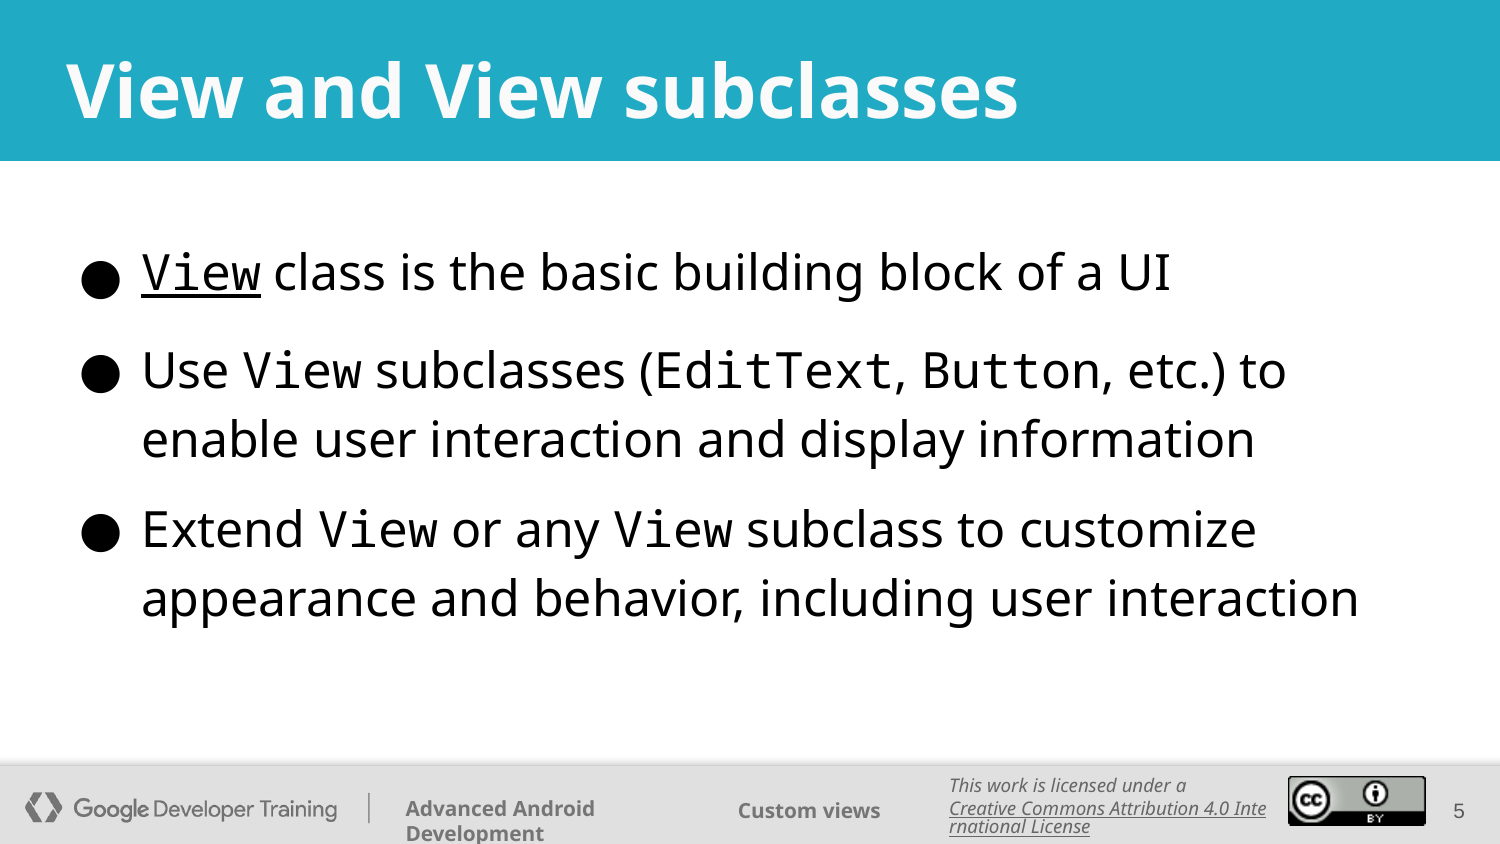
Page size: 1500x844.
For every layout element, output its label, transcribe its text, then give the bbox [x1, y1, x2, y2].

picture [0, 161, 1500, 844]
title View and View subclasses [51, 28, 1449, 122]
slide_number ‹#› [1389, 777, 1480, 842]
list View class is the basic building block of a UI Use View subclasses (EditText, Button, etc.) to enable user interaction and display information Extend View or any View subclass to customize appearance and behavior, including user interaction [51, 214, 1449, 737]
